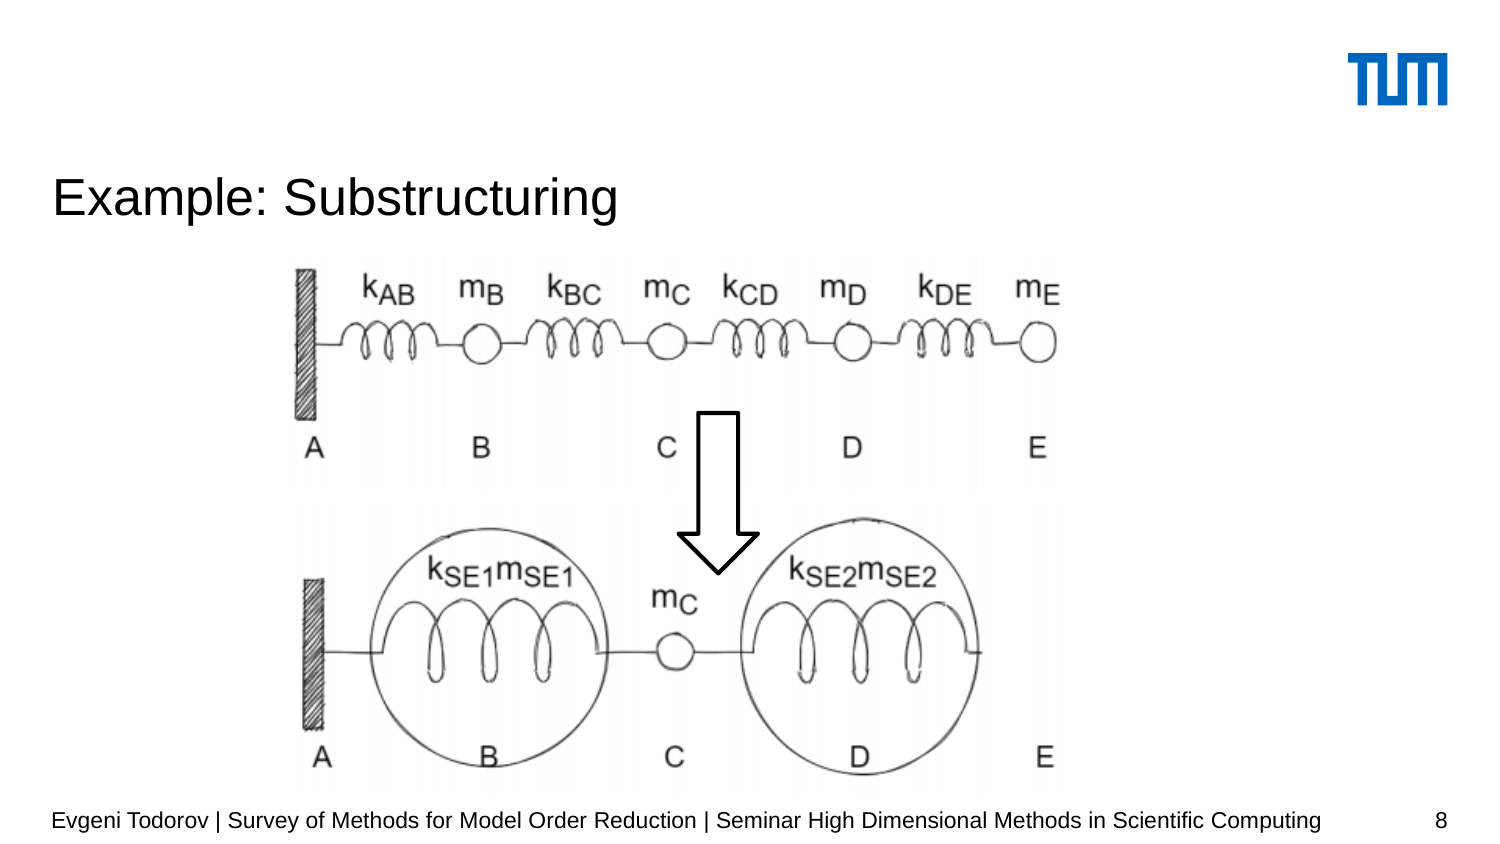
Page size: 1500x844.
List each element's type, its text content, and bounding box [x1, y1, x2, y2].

slide_number 8 [1345, 796, 1448, 842]
footer Evgeni Todorov | Survey of Methods for Model Order Reduction | Seminar High Dimensional Methods in Scientific Computing [51, 796, 1345, 842]
title Example: Substructuring [52, 159, 1449, 223]
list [272, 498, 1072, 811]
picture [272, 229, 1085, 490]
